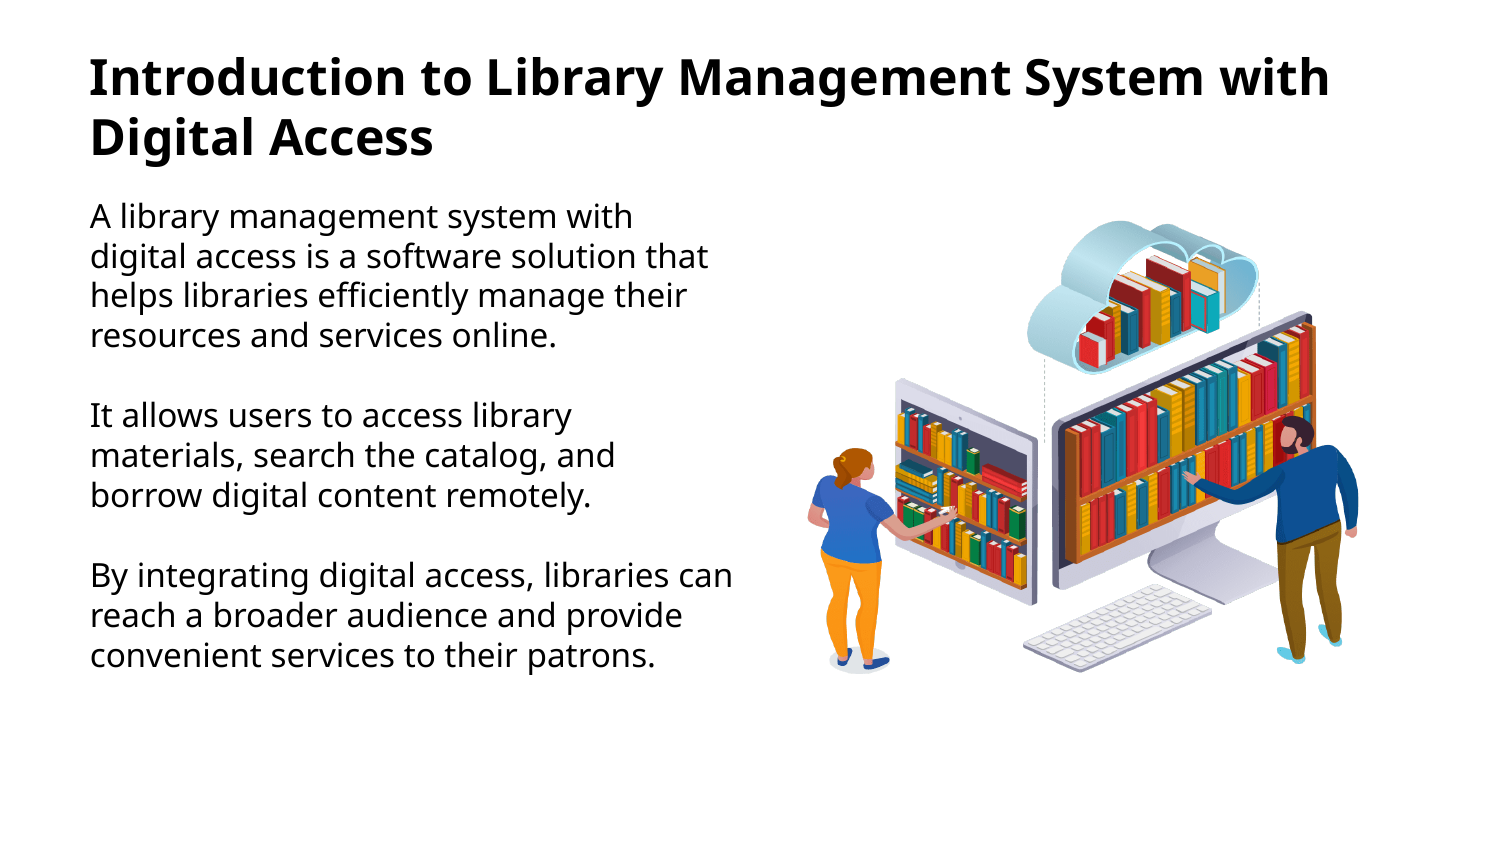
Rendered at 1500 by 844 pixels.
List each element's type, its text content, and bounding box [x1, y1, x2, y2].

text_box A library management system with digital access is a software solution that helps libraries efficiently manage their resources and services online. It allows users to access library materials, search the catalog, and borrow digital content remotely. By integrating digital access, libraries can reach a broader audience and provide convenient services to their patrons. [74, 187, 749, 713]
text_box Introduction to Library Management System with Digital Access [74, 37, 1425, 173]
picture [749, 187, 1425, 713]
